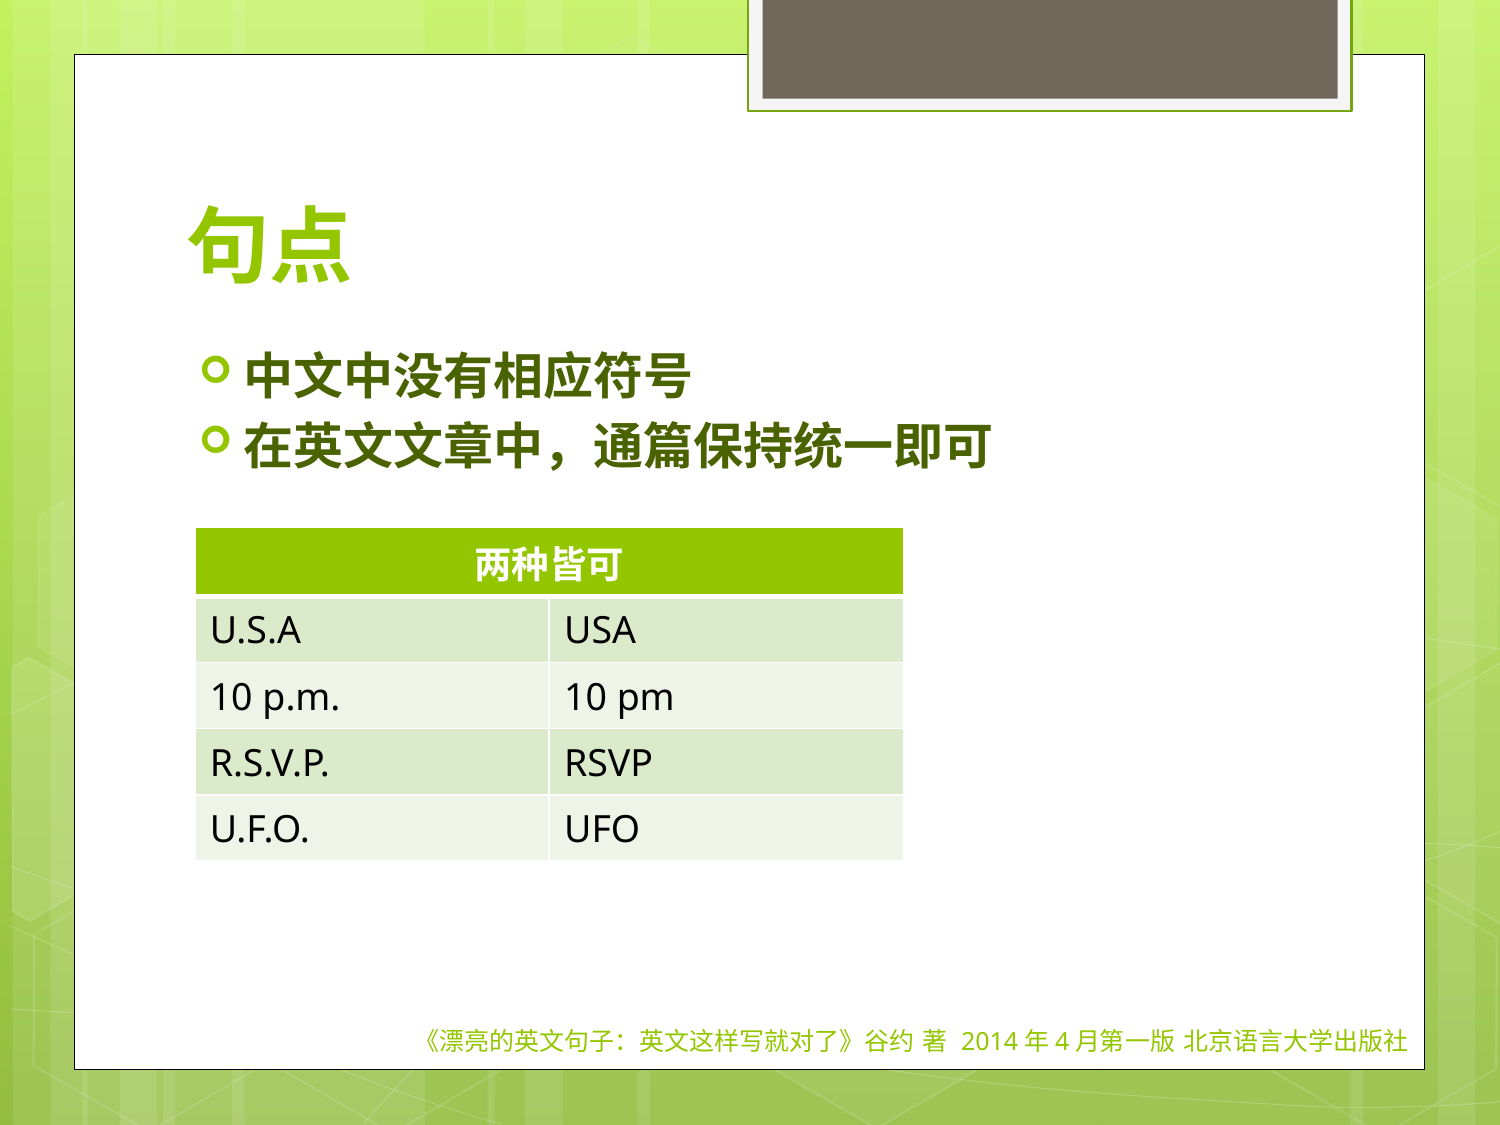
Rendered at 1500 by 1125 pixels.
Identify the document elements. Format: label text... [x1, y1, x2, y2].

footer 《漂亮的英文句子：英文这样写就对了》谷约 著 2014年4月第一版 北京语言大学出版社 [281, 1010, 1424, 1071]
table_cell RSVP [550, 729, 903, 794]
table_cell 10 p.m. [196, 663, 548, 728]
table_cell R.S.V.P. [196, 729, 548, 794]
list 中文中没有相应符号 在英文文章中，通篇保持统一即可 [172, 336, 1285, 913]
table_cell U.S.A [196, 599, 548, 662]
table_cell UFO [550, 796, 903, 860]
table_header 两种皆可 [196, 528, 903, 594]
title 句点 [171, 113, 1324, 302]
table_cell USA [550, 599, 903, 662]
table_cell 10 pm [550, 663, 903, 728]
table_cell U.F.O. [196, 796, 548, 860]
